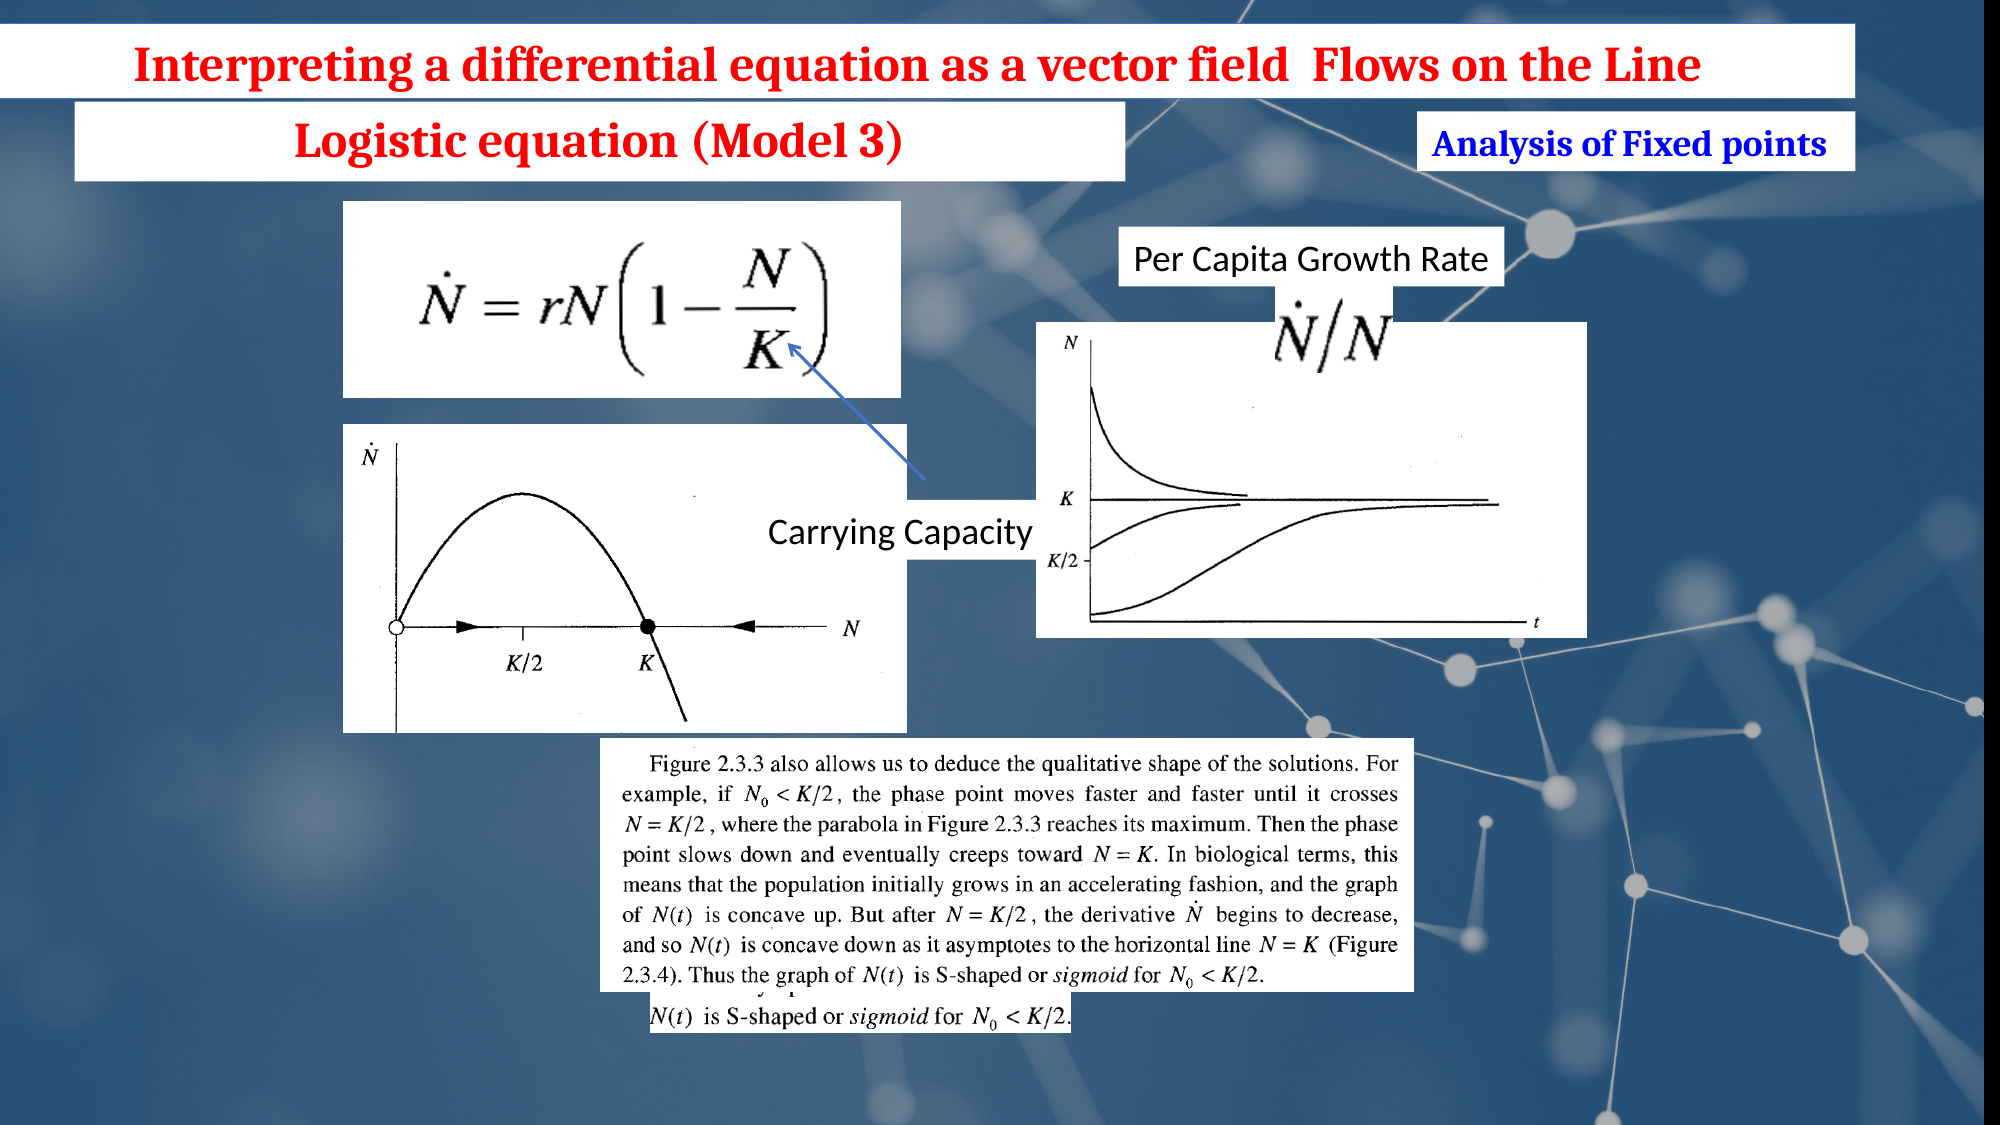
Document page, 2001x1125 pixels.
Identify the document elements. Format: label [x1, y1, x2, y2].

text_box [787, 342, 925, 480]
picture [0, 0, 1985, 1125]
